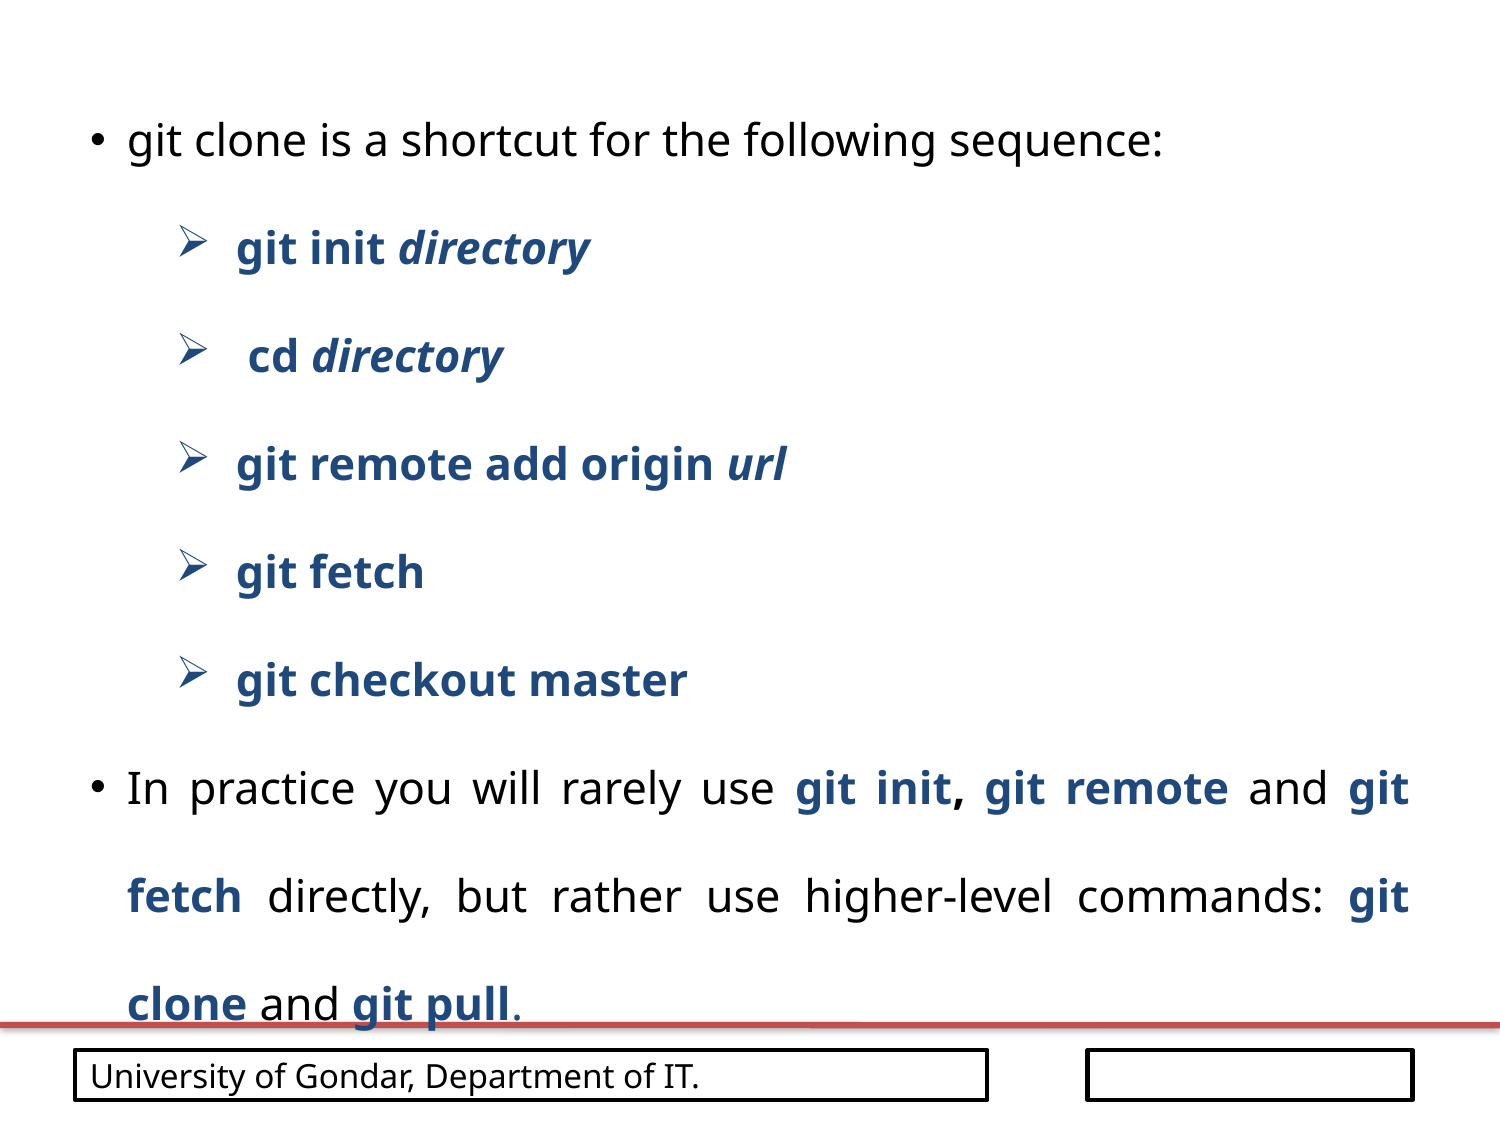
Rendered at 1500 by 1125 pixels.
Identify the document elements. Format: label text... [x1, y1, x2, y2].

list git clone is a shortcut for the following sequence: git init directory cd directory git remote add origin url git fetch git checkout master In practice you will rarely use git init, git remote and git fetch directly, but rather use higher-level commands: git clone and git pull. [75, 50, 1425, 1038]
